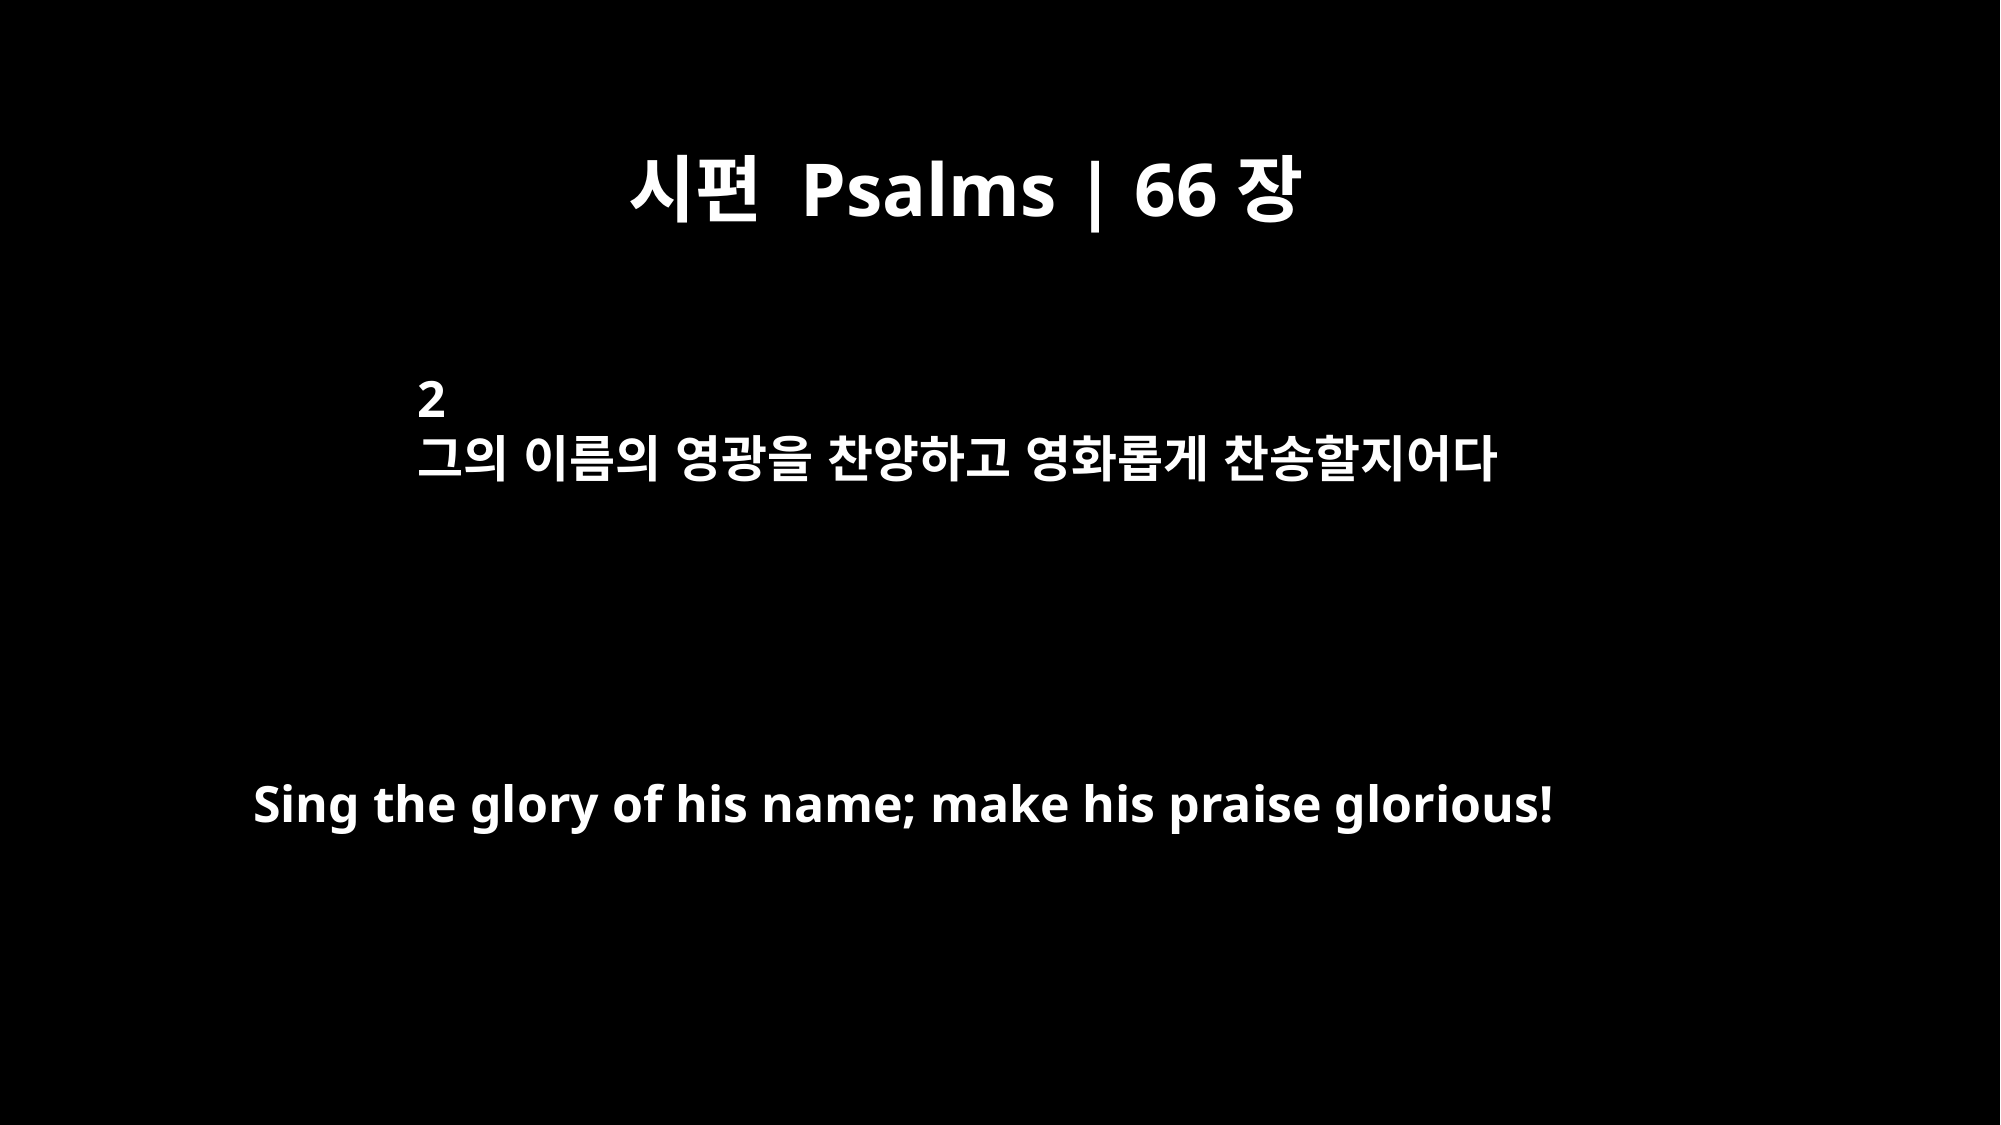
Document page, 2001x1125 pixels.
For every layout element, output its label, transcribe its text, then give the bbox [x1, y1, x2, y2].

text_box 2 그의 이름의 영광을 찬양하고 영화롭게 찬송할지어다 [402, 359, 1515, 495]
text_box 시편 Psalms | 66장 [613, 136, 1319, 239]
text_box Sing the glory of his name; make his praise glorious! [238, 764, 1569, 840]
